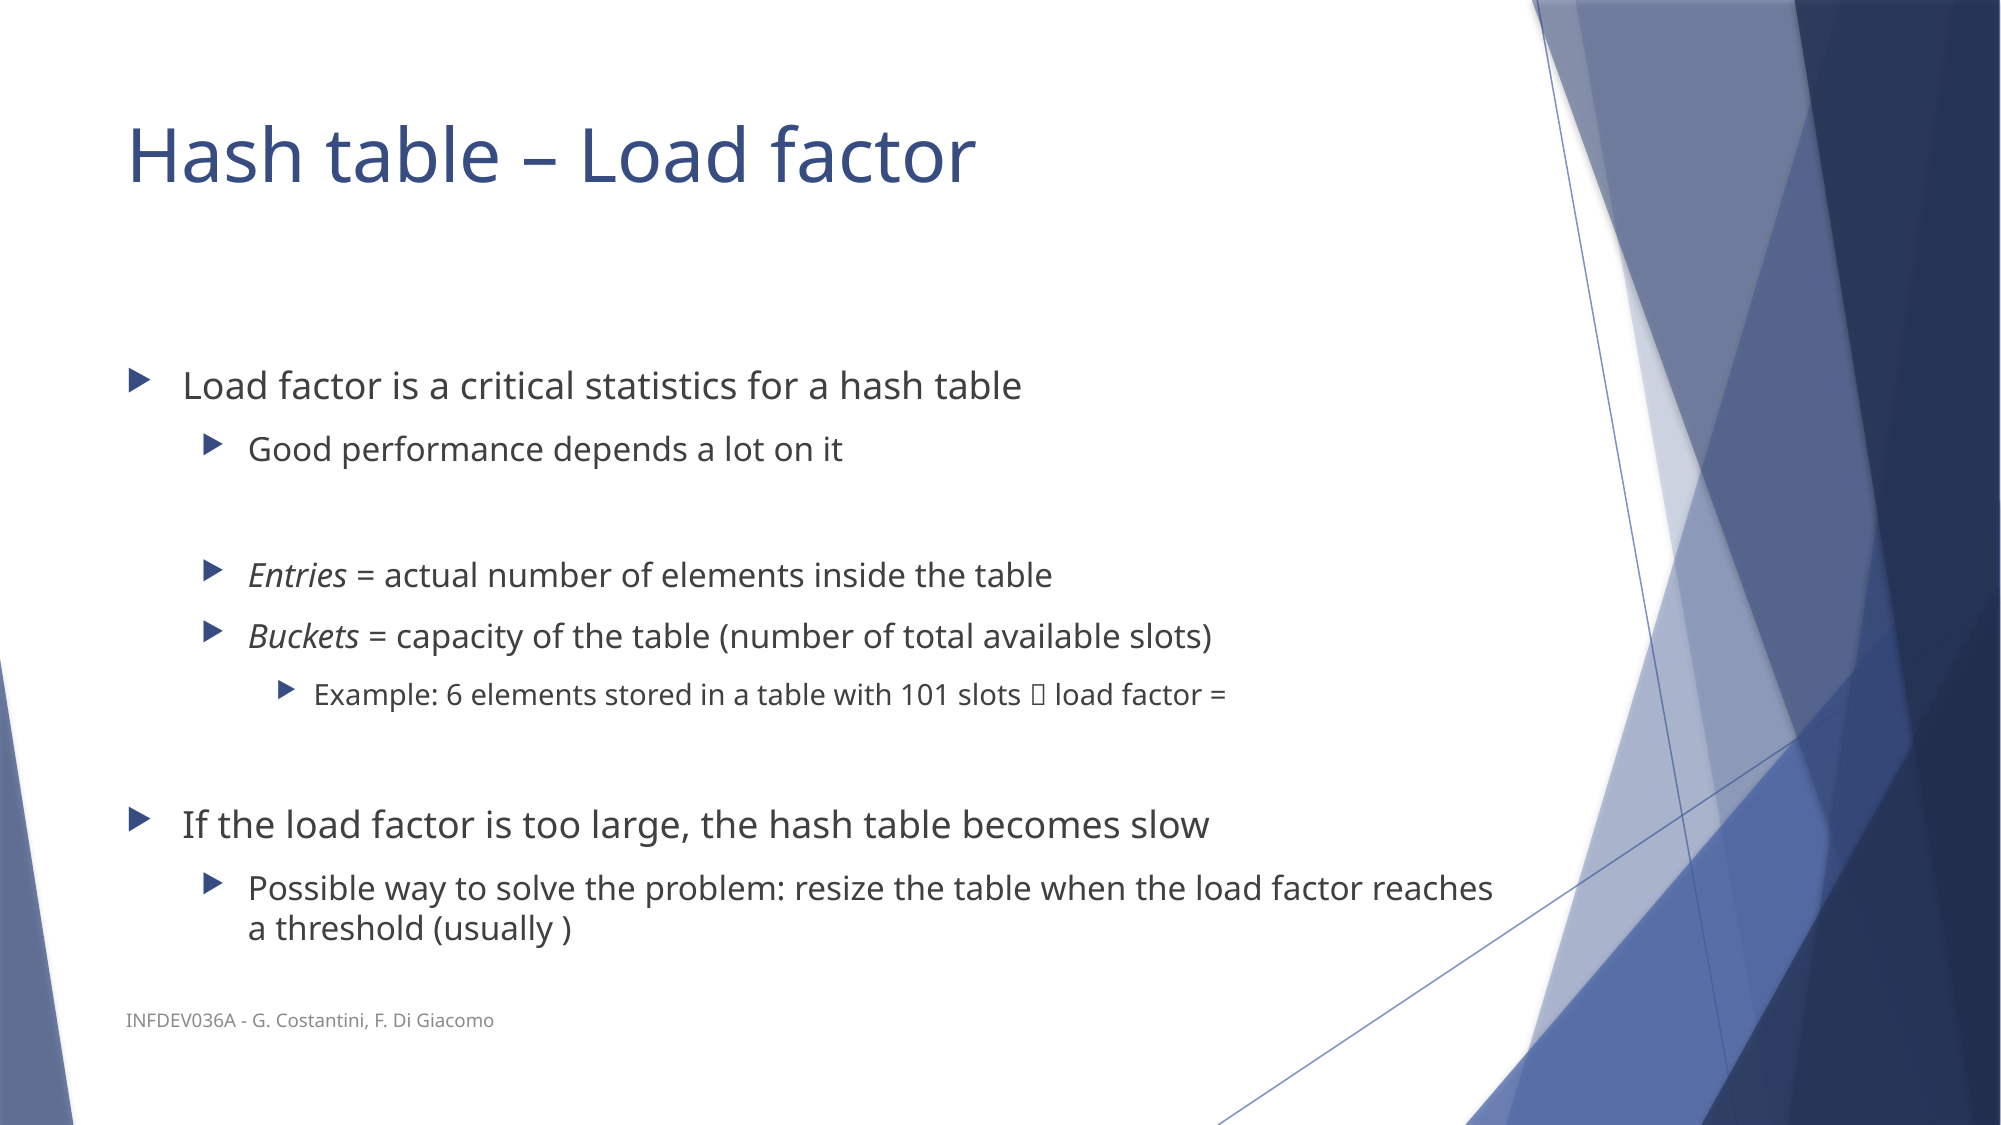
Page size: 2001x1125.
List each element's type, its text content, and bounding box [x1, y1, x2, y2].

title Hash table – Load factor [111, 99, 1522, 317]
footer INFDEV036A - G. Costantini, F. Di Giacomo [111, 991, 1145, 1051]
